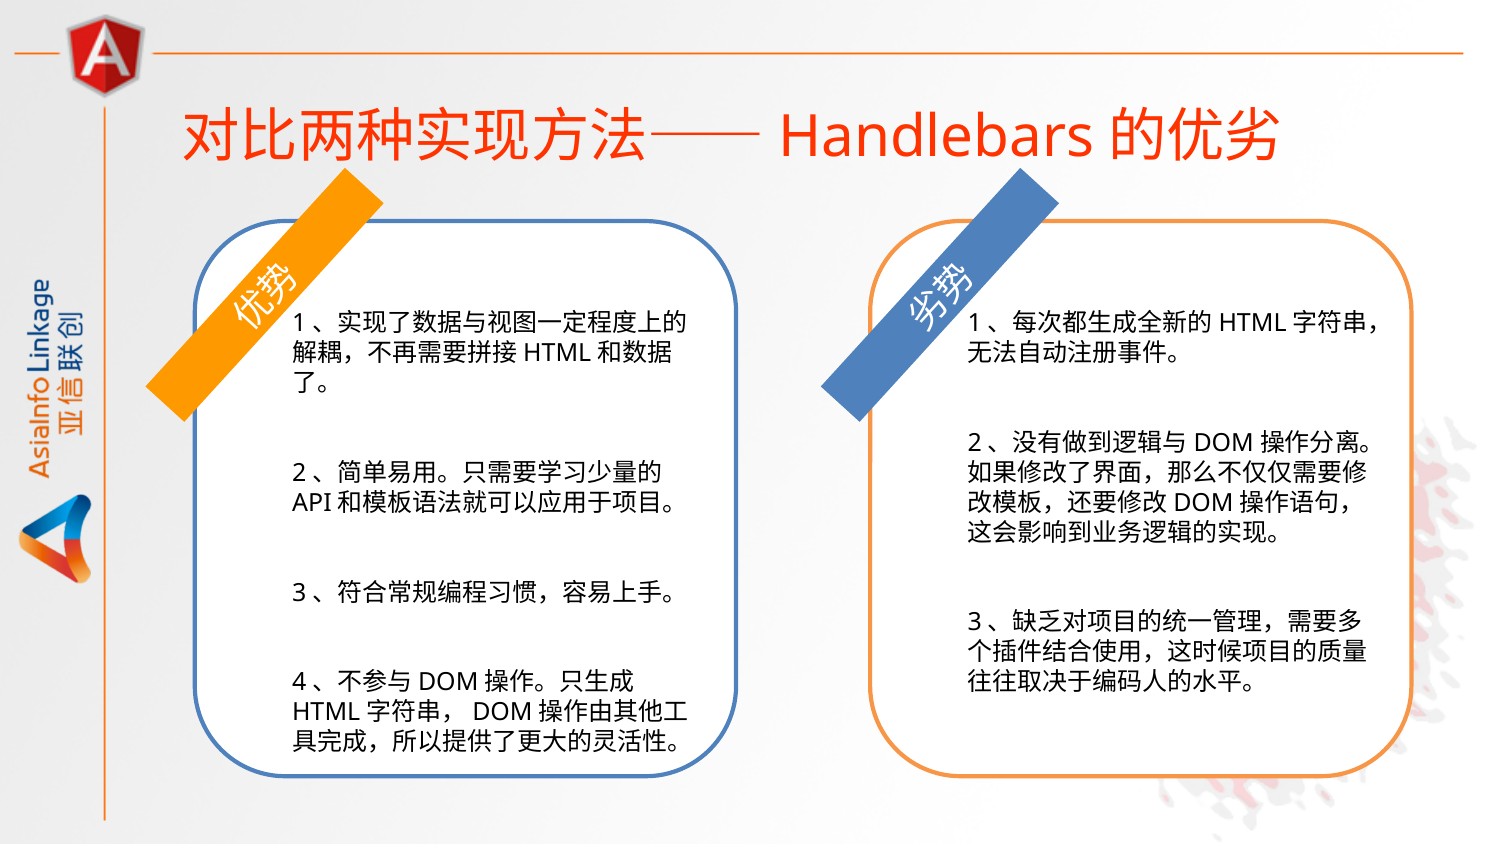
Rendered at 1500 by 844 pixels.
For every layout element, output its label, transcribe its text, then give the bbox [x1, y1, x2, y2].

text_box 对比两种实现方法——Handlebars的优劣 [166, 91, 1306, 176]
text_box 1、实现了数据与视图一定程度上的解耦，不再需要拼接HTML和数据了。 2、简单易用。只需要学习少量的API和模板语法就可以应用于项目。 3、符合常规编程习惯，容易上手。 4、不参与DOM操作。只生成HTML字符串，DOM操作由其他工具完成，所以提供了更大的灵活性。 [192, 218, 739, 779]
text_box 1、每次都生成全新的HTML字符串，无法自动注册事件。 2、没有做到逻辑与DOM操作分离。如果修改了界面，那么不仅仅需要修改模板，还要修改DOM操作语句，这会影响到业务逻辑的实现。 3、缺乏对项目的统一管理，需要多个插件结合使用，这时候项目的质量往往取决于编码人的水平。 [868, 218, 1414, 779]
text_box 优势 [143, 165, 386, 424]
picture [0, 0, 1500, 844]
text_box 劣势 [818, 165, 1062, 424]
